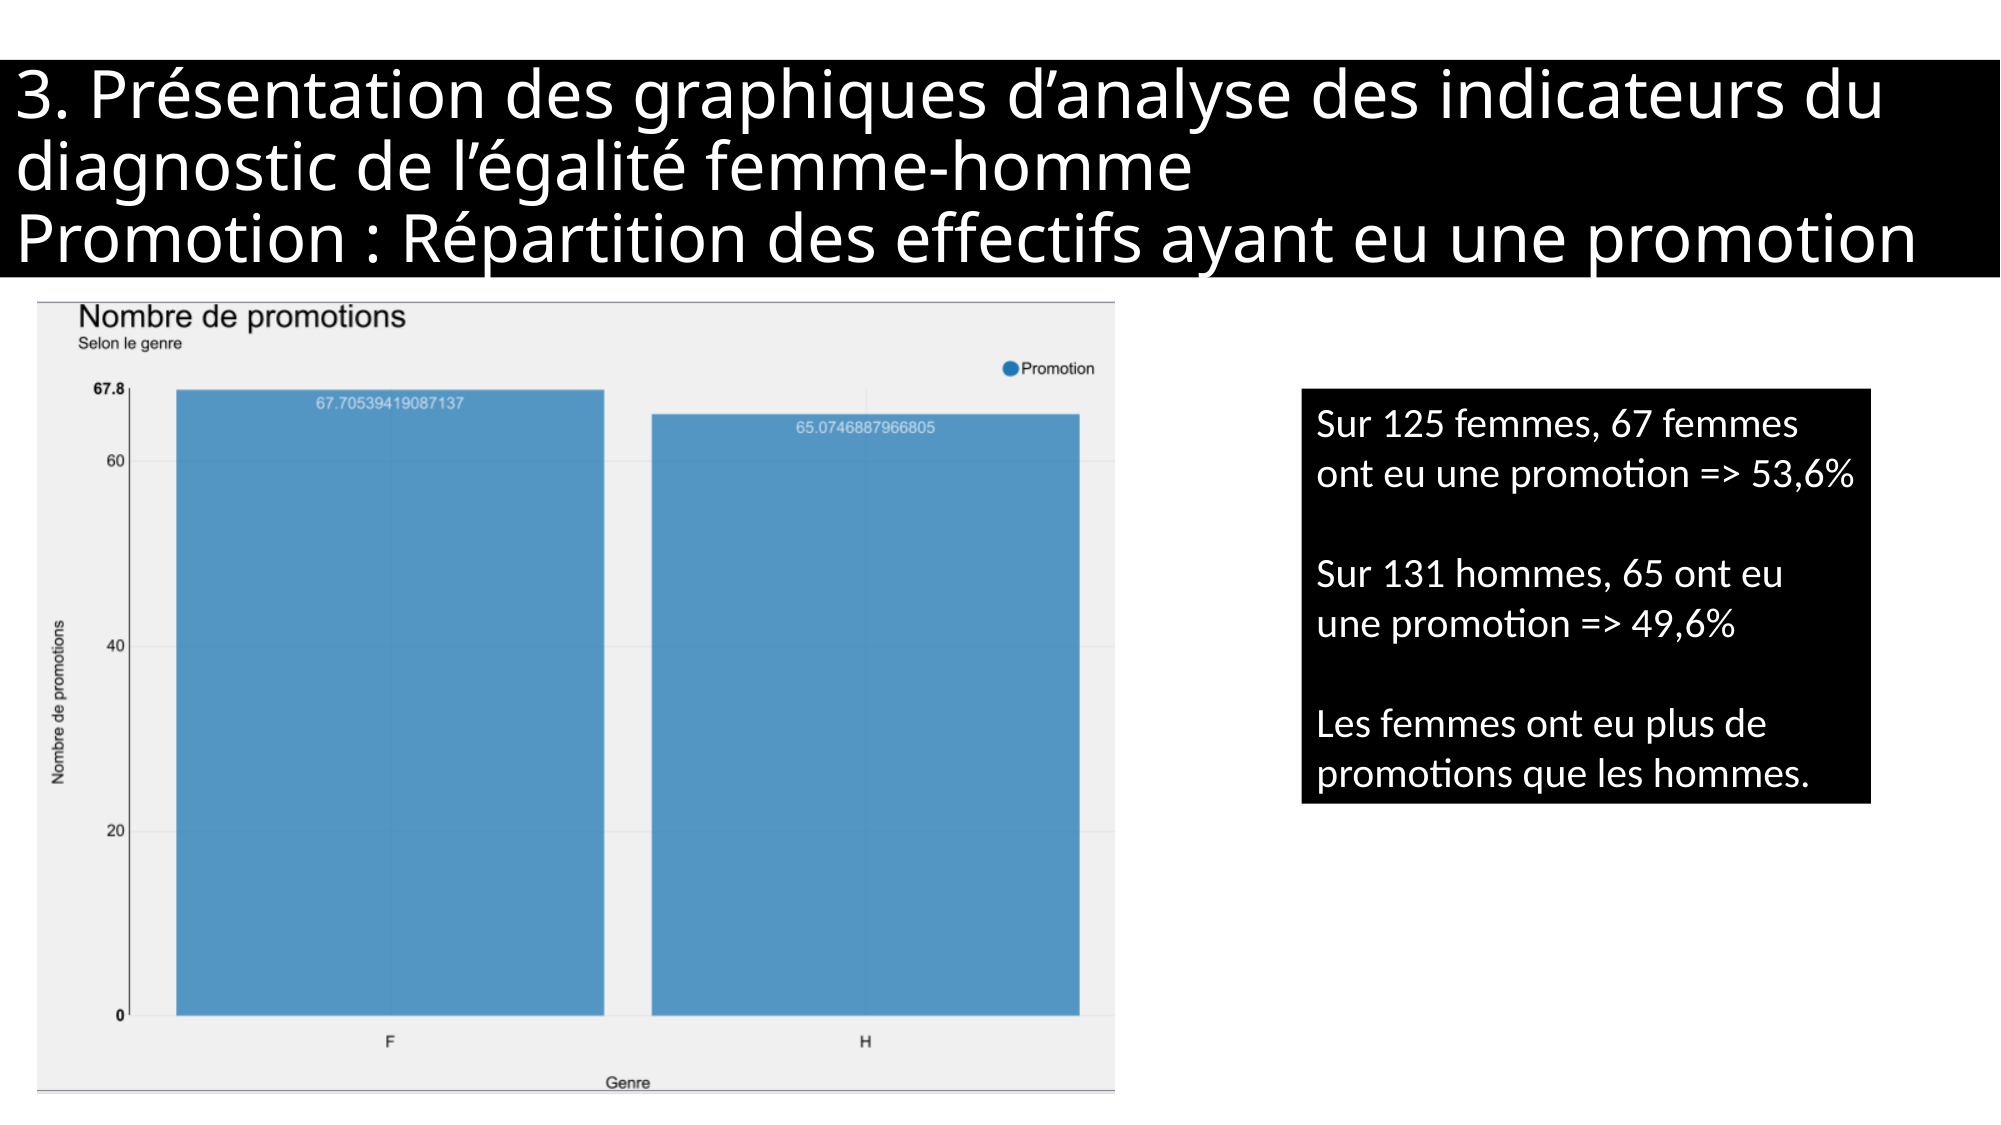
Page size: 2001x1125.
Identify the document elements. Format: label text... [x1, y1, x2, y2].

text_box Sur 125 femmes, 67 femmes ont eu une promotion => 53,6% Sur 131 hommes, 65 ont eu une promotion => 49,6% Les femmes ont eu plus de promotions que les hommes. [1301, 388, 1871, 804]
title 3. Présentation des graphiques d’analyse des indicateurs du diagnostic de l’égalité femme-homme Promotion : Répartition des effectifs ayant eu une promotion [0, 59, 2000, 278]
picture [36, 298, 1115, 1094]
